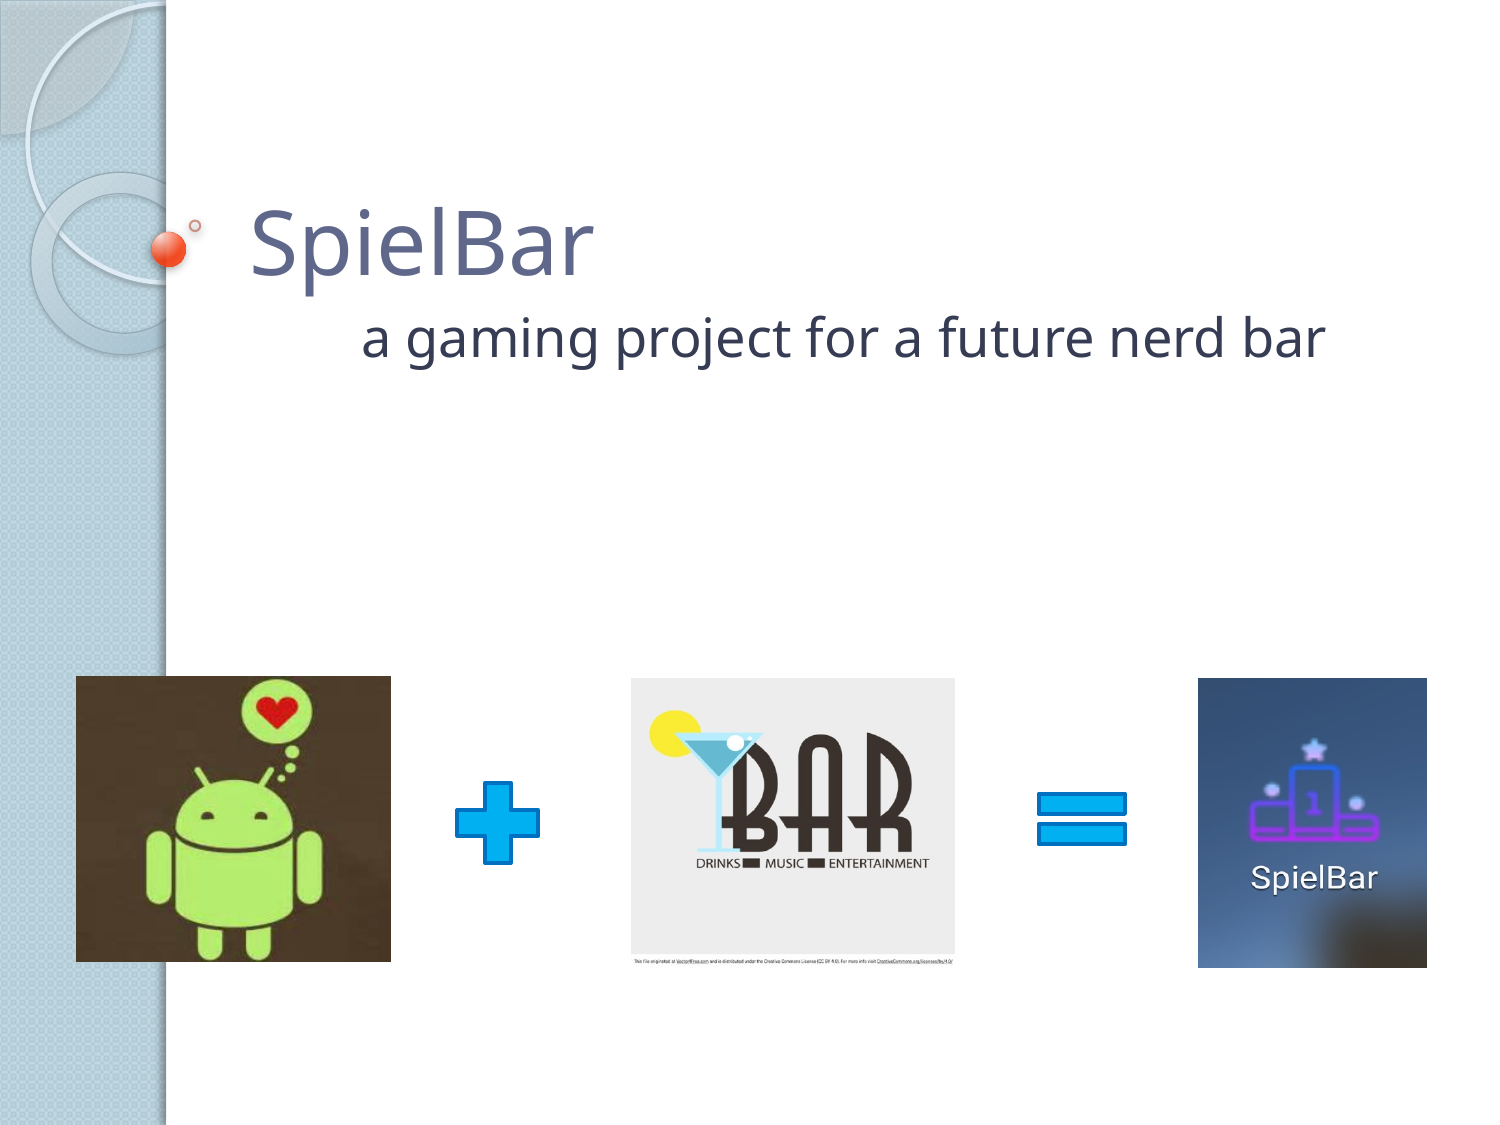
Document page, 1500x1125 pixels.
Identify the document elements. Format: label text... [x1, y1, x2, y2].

subtitle a gaming project for a future nerd bar [234, 303, 1450, 591]
picture [76, 676, 391, 962]
text_box [1037, 822, 1127, 846]
text_box [1037, 792, 1127, 816]
text_box [455, 781, 540, 865]
picture [631, 677, 956, 968]
picture [1198, 677, 1427, 969]
title SpielBar [234, 59, 1450, 301]
